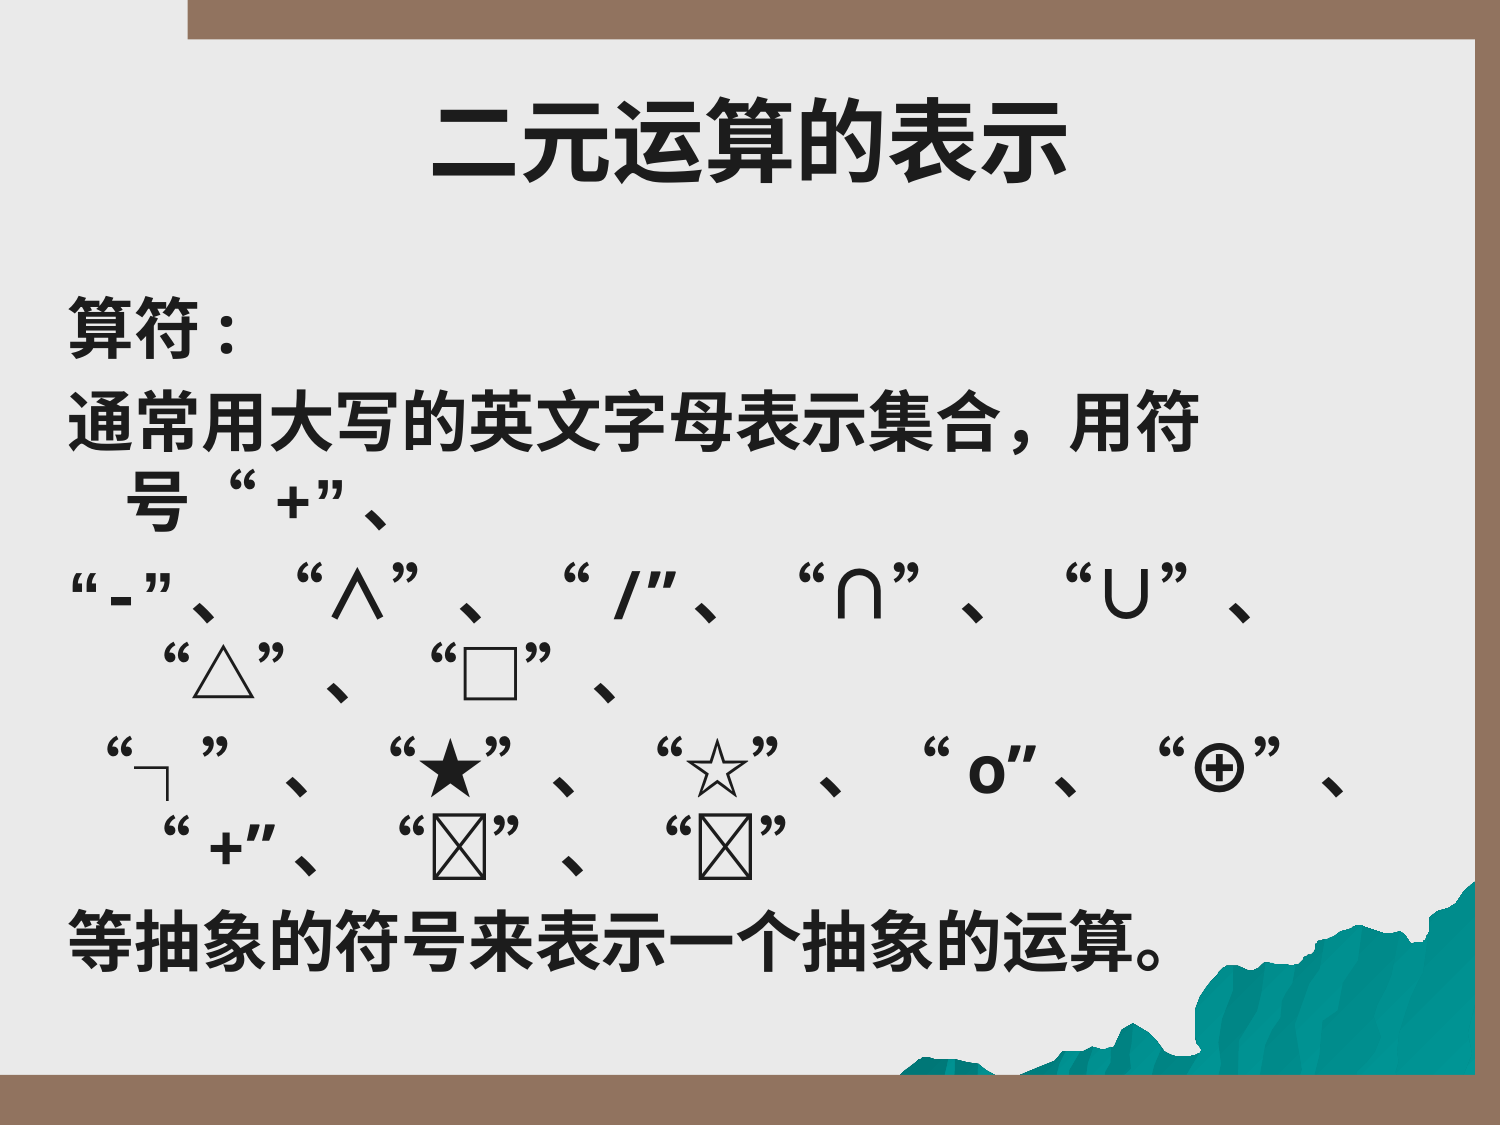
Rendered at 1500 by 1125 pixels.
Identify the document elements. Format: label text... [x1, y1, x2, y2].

text_box 算符: 通常用大写的英文字母表示集合，用符号“+”、 “-”、“∧”、“/”、“∩”、“∪”、“△”、“□”、 “┐”、“★”、“☆”、“о”、“⊕”、“+”、“”、“” 等抽象的符号来表示一个抽象的运算。 [53, 278, 1471, 988]
slide_number [1074, 1023, 1426, 1100]
title 二元运算的表示 [74, 45, 1426, 233]
